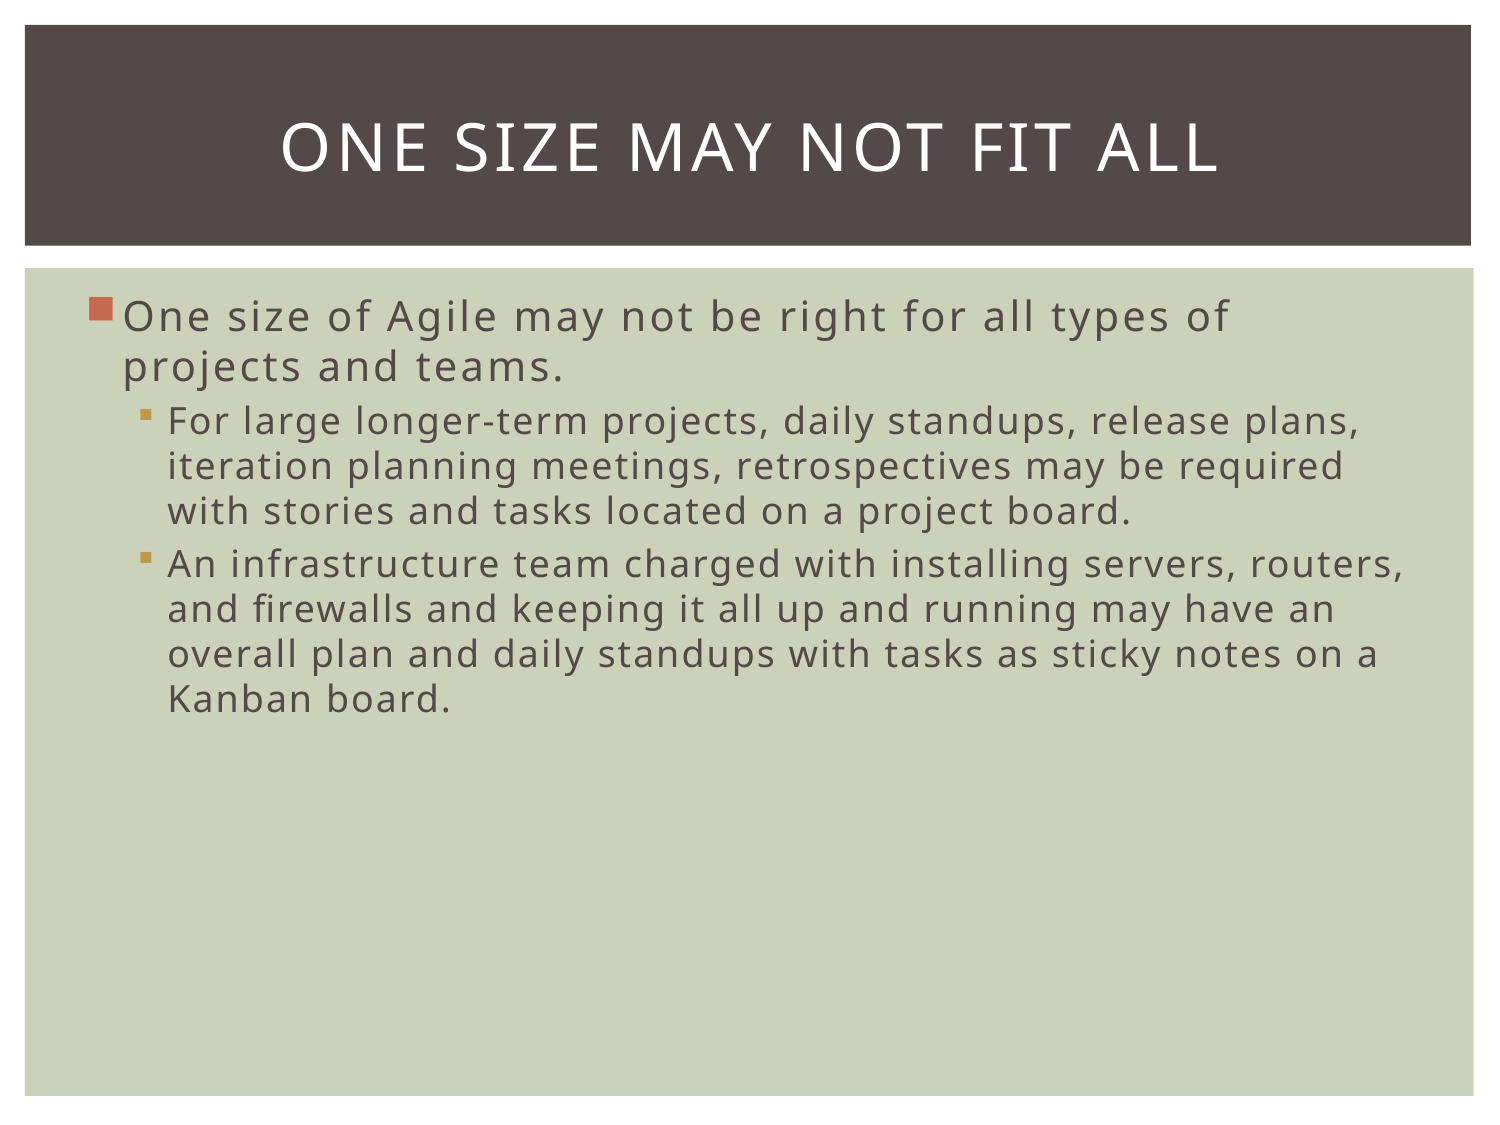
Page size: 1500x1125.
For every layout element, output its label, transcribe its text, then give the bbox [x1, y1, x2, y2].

list One size of Agile may not be right for all types of projects and teams. For large longer-term projects, daily standups, release plans, iteration planning meetings, retrospectives may be required with stories and tasks located on a project board. An infrastructure team charged with installing servers, routers, and firewalls and keeping it all up and running may have an overall plan and daily standups with tasks as sticky notes on a Kanban board. [62, 281, 1442, 1005]
title One Size May Not Fit All [62, 58, 1438, 232]
